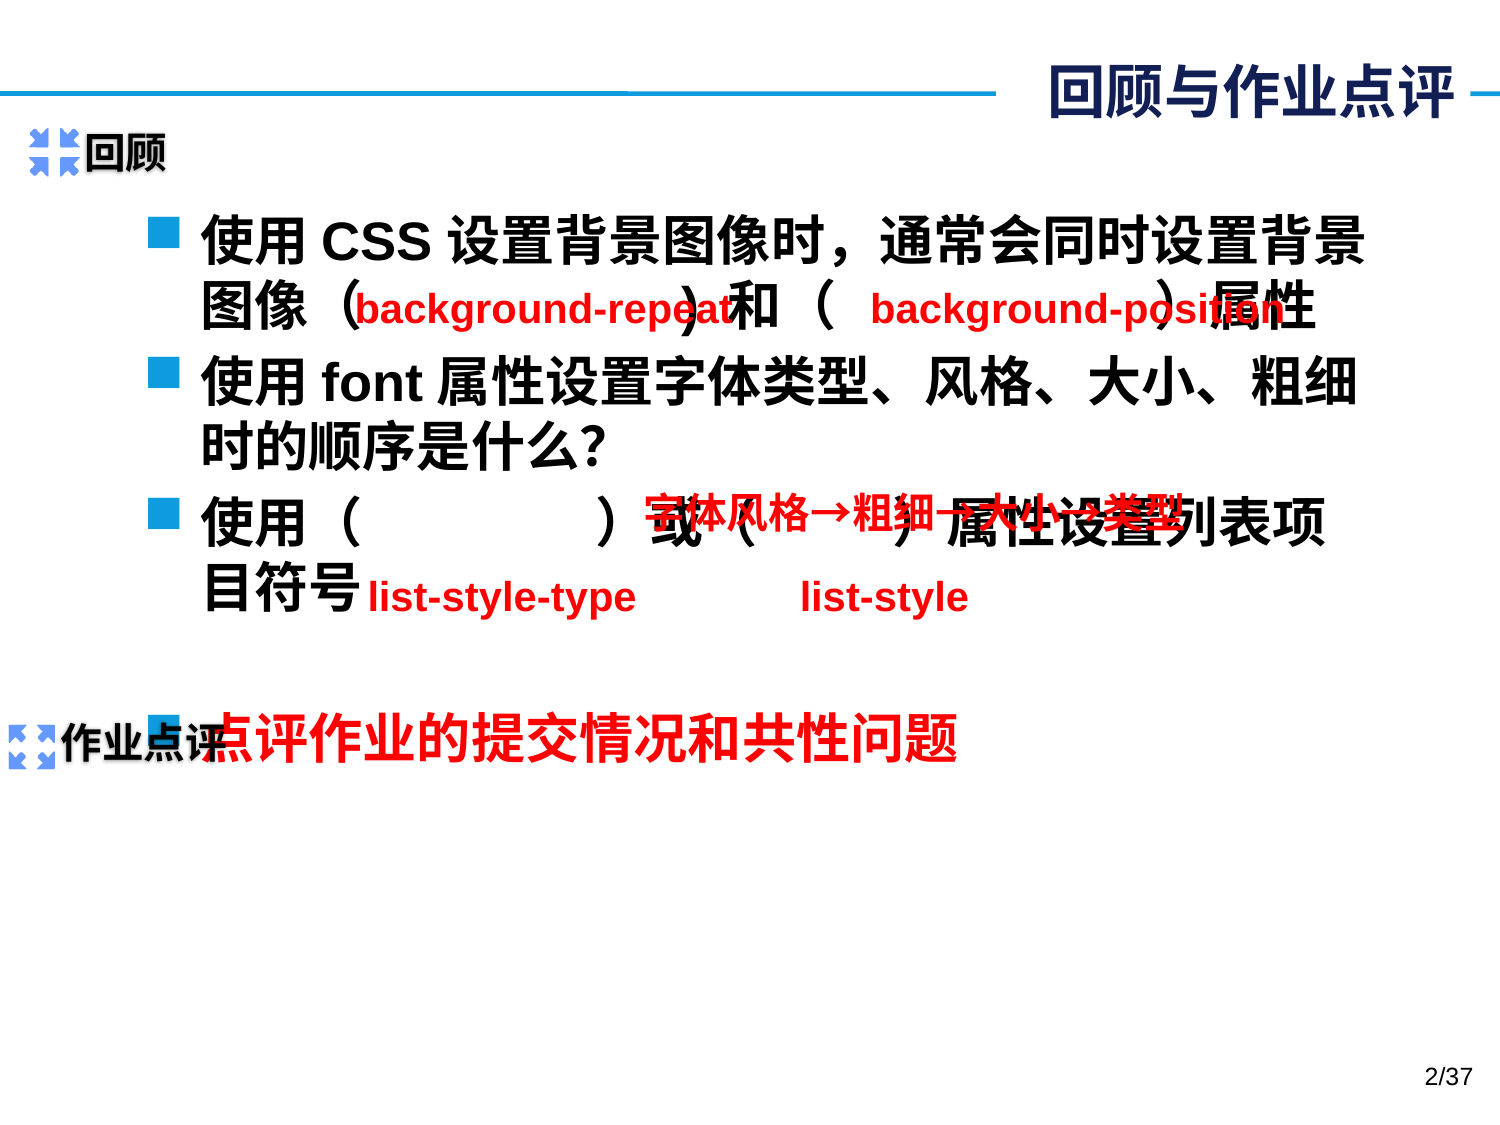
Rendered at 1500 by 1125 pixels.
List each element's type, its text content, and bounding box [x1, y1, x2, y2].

text_box list-style [785, 562, 1008, 628]
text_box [0, 709, 245, 776]
text_box 字体风格→粗细→大小→类型 [628, 479, 1321, 545]
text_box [17, 118, 184, 185]
text_box background-repeat [339, 274, 774, 339]
text_box background-position [855, 274, 1313, 339]
text_box list-style-type [352, 562, 668, 628]
slide_number 2/37 [1138, 1053, 1489, 1114]
title 回顾与作业点评 [996, 46, 1471, 133]
list 使用CSS设置背景图像时，通常会同时设置背景图像（ ) 和（ ）属性 使用font属性设置字体类型、风格、大小、粗细时的顺序是什么？ 使用（ ）或（ ）属性设置列表项目符号 点评作业的提交情况和共性问题 [128, 199, 1395, 1043]
